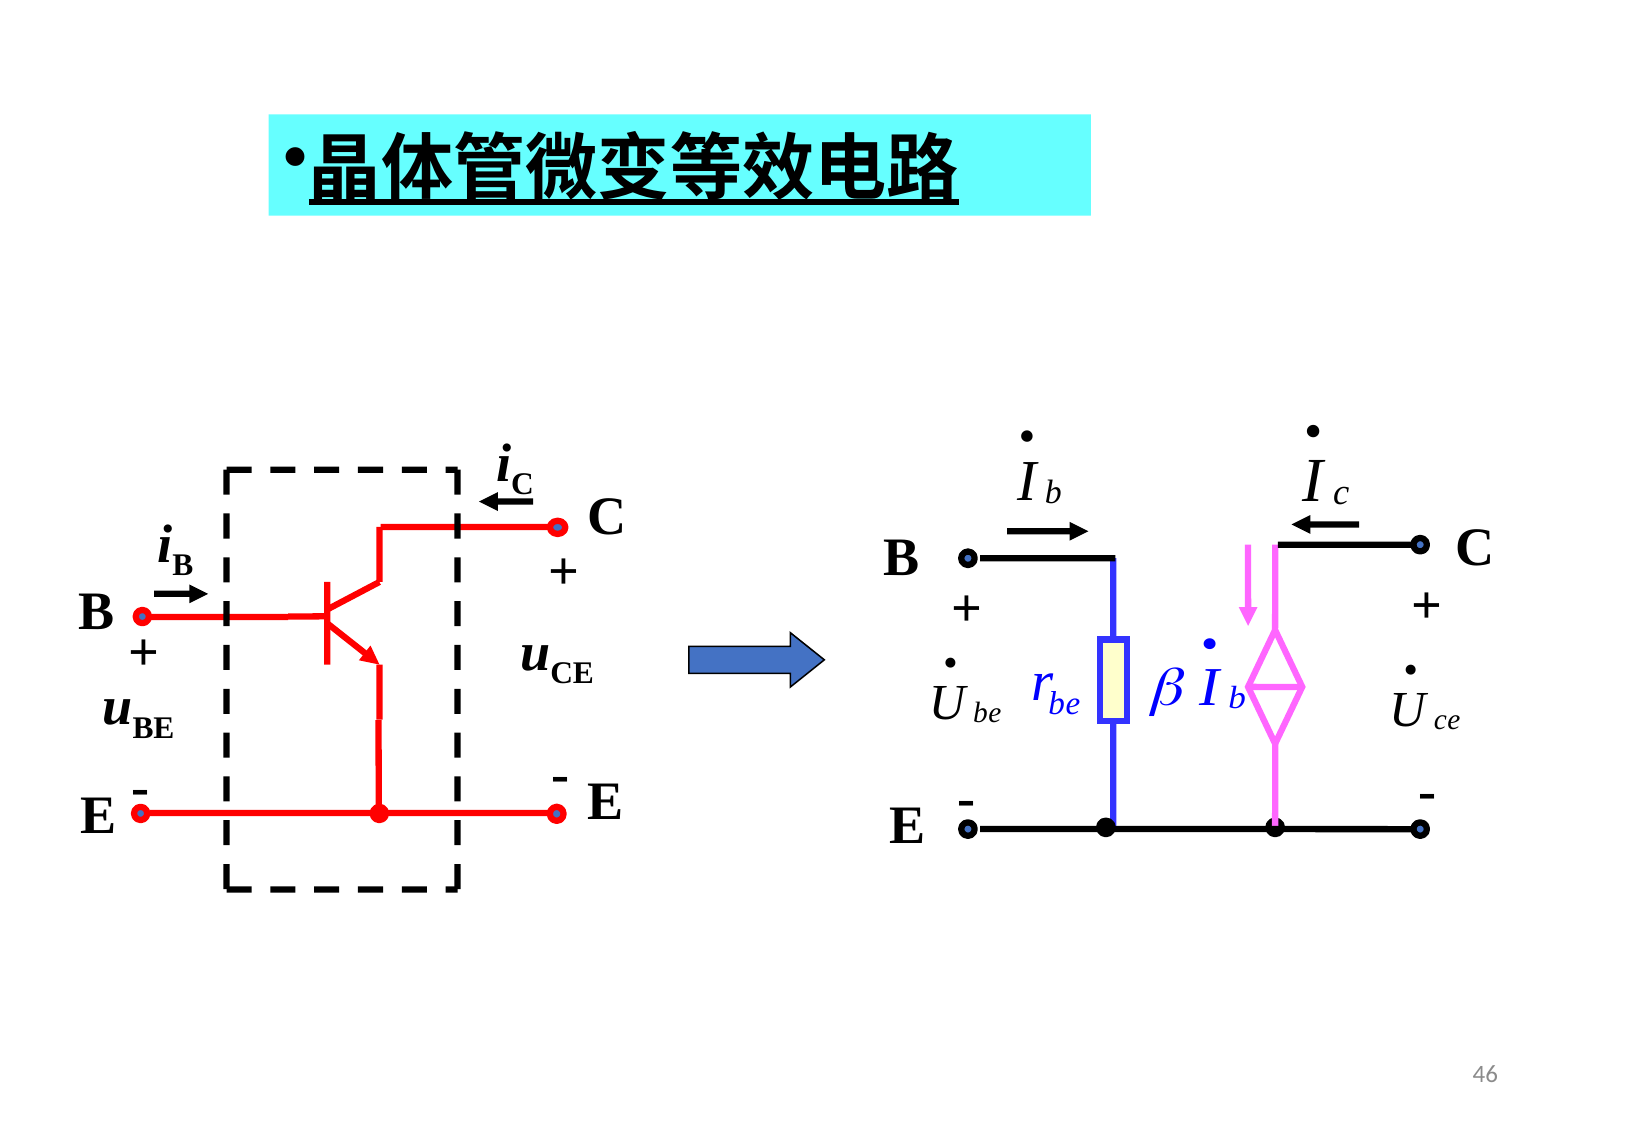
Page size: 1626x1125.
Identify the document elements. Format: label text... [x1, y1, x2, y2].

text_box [868, 402, 1532, 863]
slide_number 46 [1147, 1042, 1514, 1103]
text_box [688, 632, 825, 687]
text_box 晶体管微变等效电路 [268, 114, 1091, 216]
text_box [63, 419, 643, 890]
